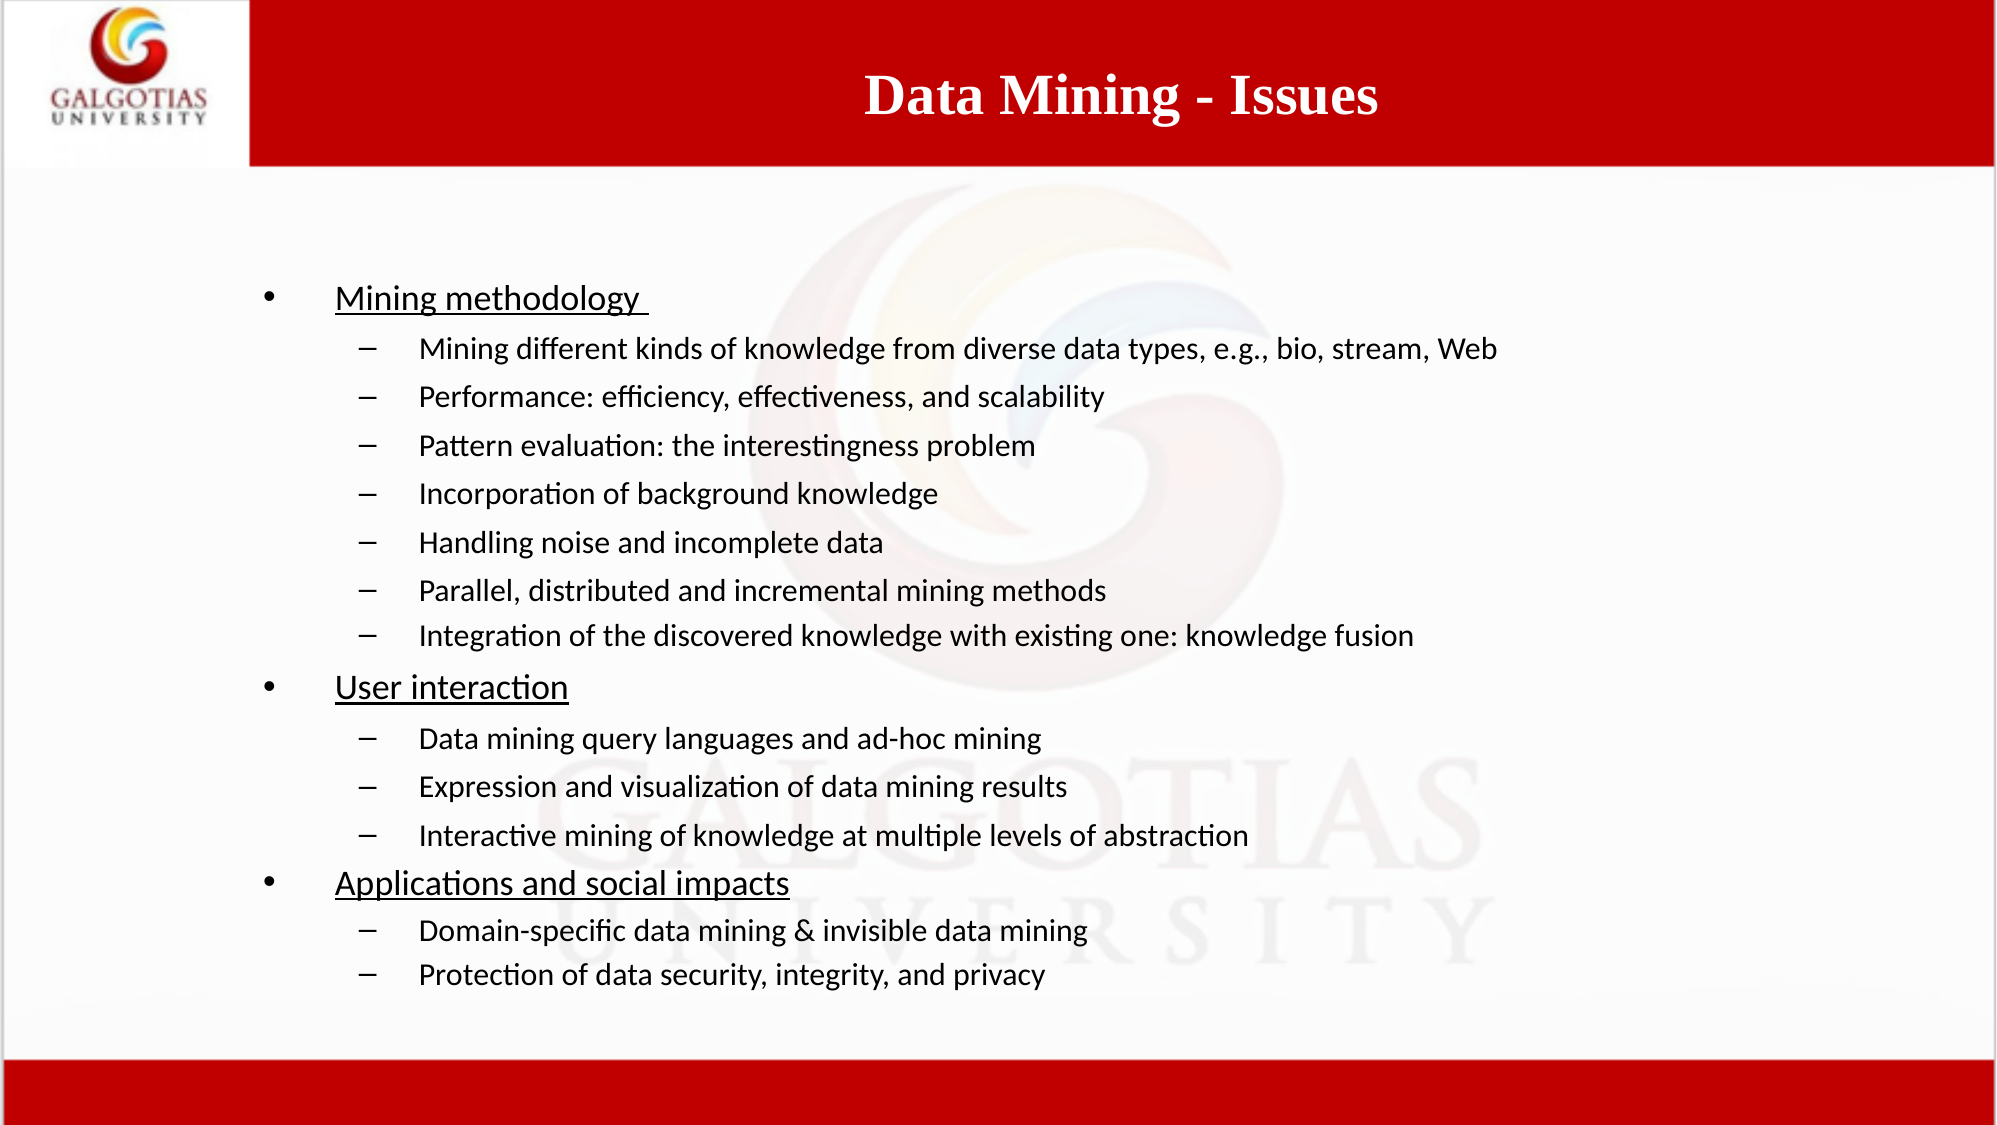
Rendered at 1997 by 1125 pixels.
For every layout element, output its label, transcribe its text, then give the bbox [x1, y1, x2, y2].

picture [0, 0, 1997, 1125]
list Mining methodology Mining different kinds of knowledge from diverse data types, e.g., bio, stream, Web Performance: efficiency, effectiveness, and scalability Pattern evaluation: the interestingness problem Incorporation of background knowledge Handling noise and incomplete data Parallel, distributed and incremental mining methods Integration of the discovered knowledge with existing one: knowledge fusion User interaction Data mining query languages and ad-hoc mining Expression and visualization of data mining results Interactive mining of knowledge at multiple levels of abstraction Applications and social impacts Domain-specific data mining & invisible data mining Protection of data security, integrity, and privacy [248, 262, 1897, 1005]
title Data Mining - Issues [248, 45, 1997, 138]
